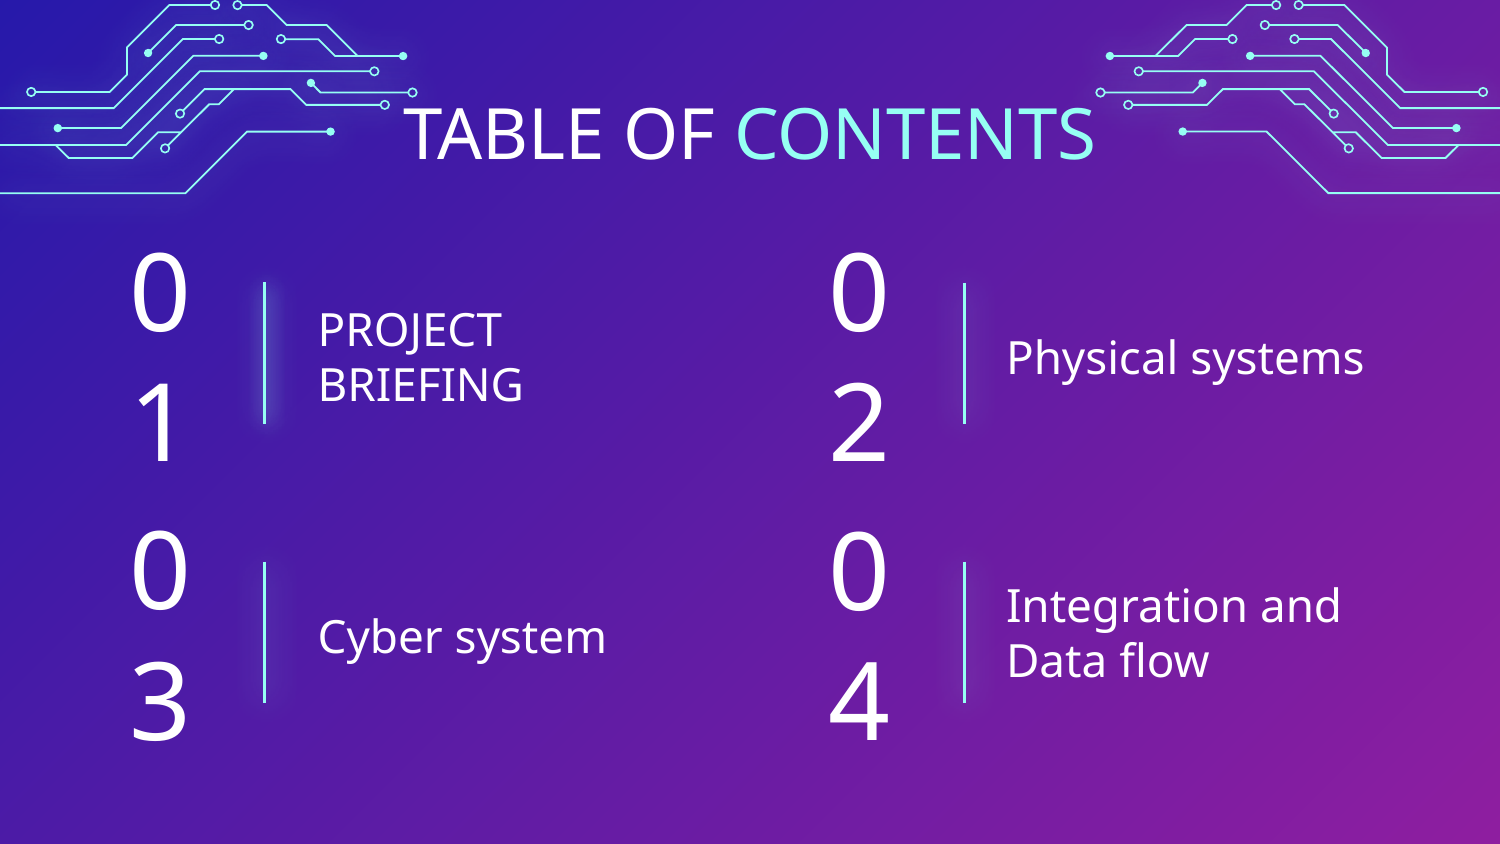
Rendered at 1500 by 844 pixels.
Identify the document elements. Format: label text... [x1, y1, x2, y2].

title 01 [114, 313, 250, 419]
title 03 [114, 565, 257, 698]
title Cyber system [302, 604, 686, 665]
title Physical systems [991, 325, 1461, 386]
title TABLE OF CONTENTS [312, 88, 1202, 183]
title 02 [813, 287, 957, 419]
title PROJECT BRIEFING [302, 325, 686, 386]
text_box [1207, 0, 1403, 307]
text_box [111, 0, 307, 307]
title Integration and Data flow [991, 602, 1375, 662]
title 04 [813, 566, 957, 699]
